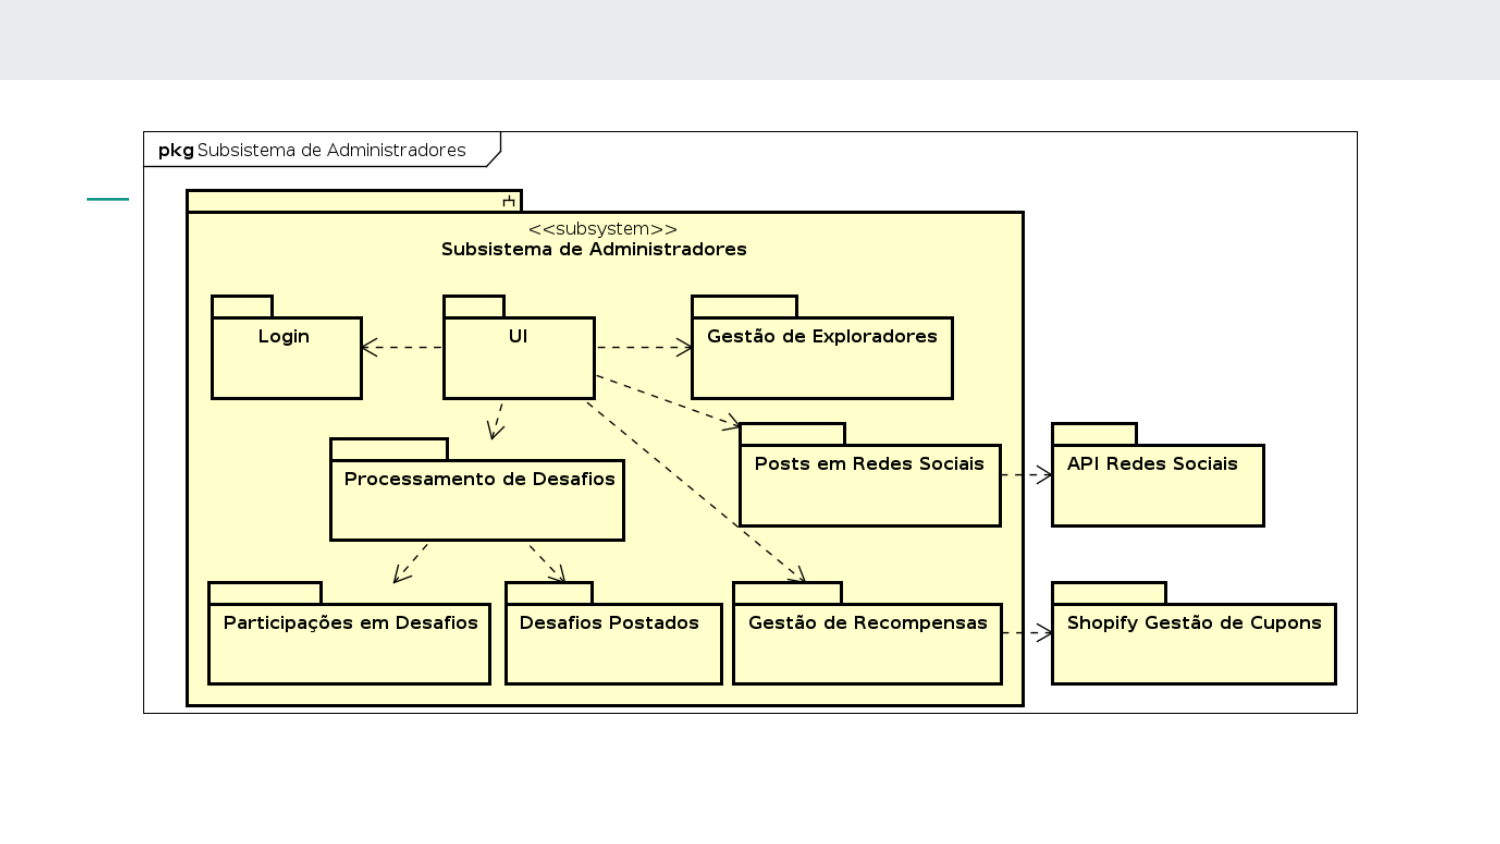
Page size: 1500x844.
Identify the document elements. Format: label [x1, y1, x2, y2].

picture [129, 117, 1371, 727]
